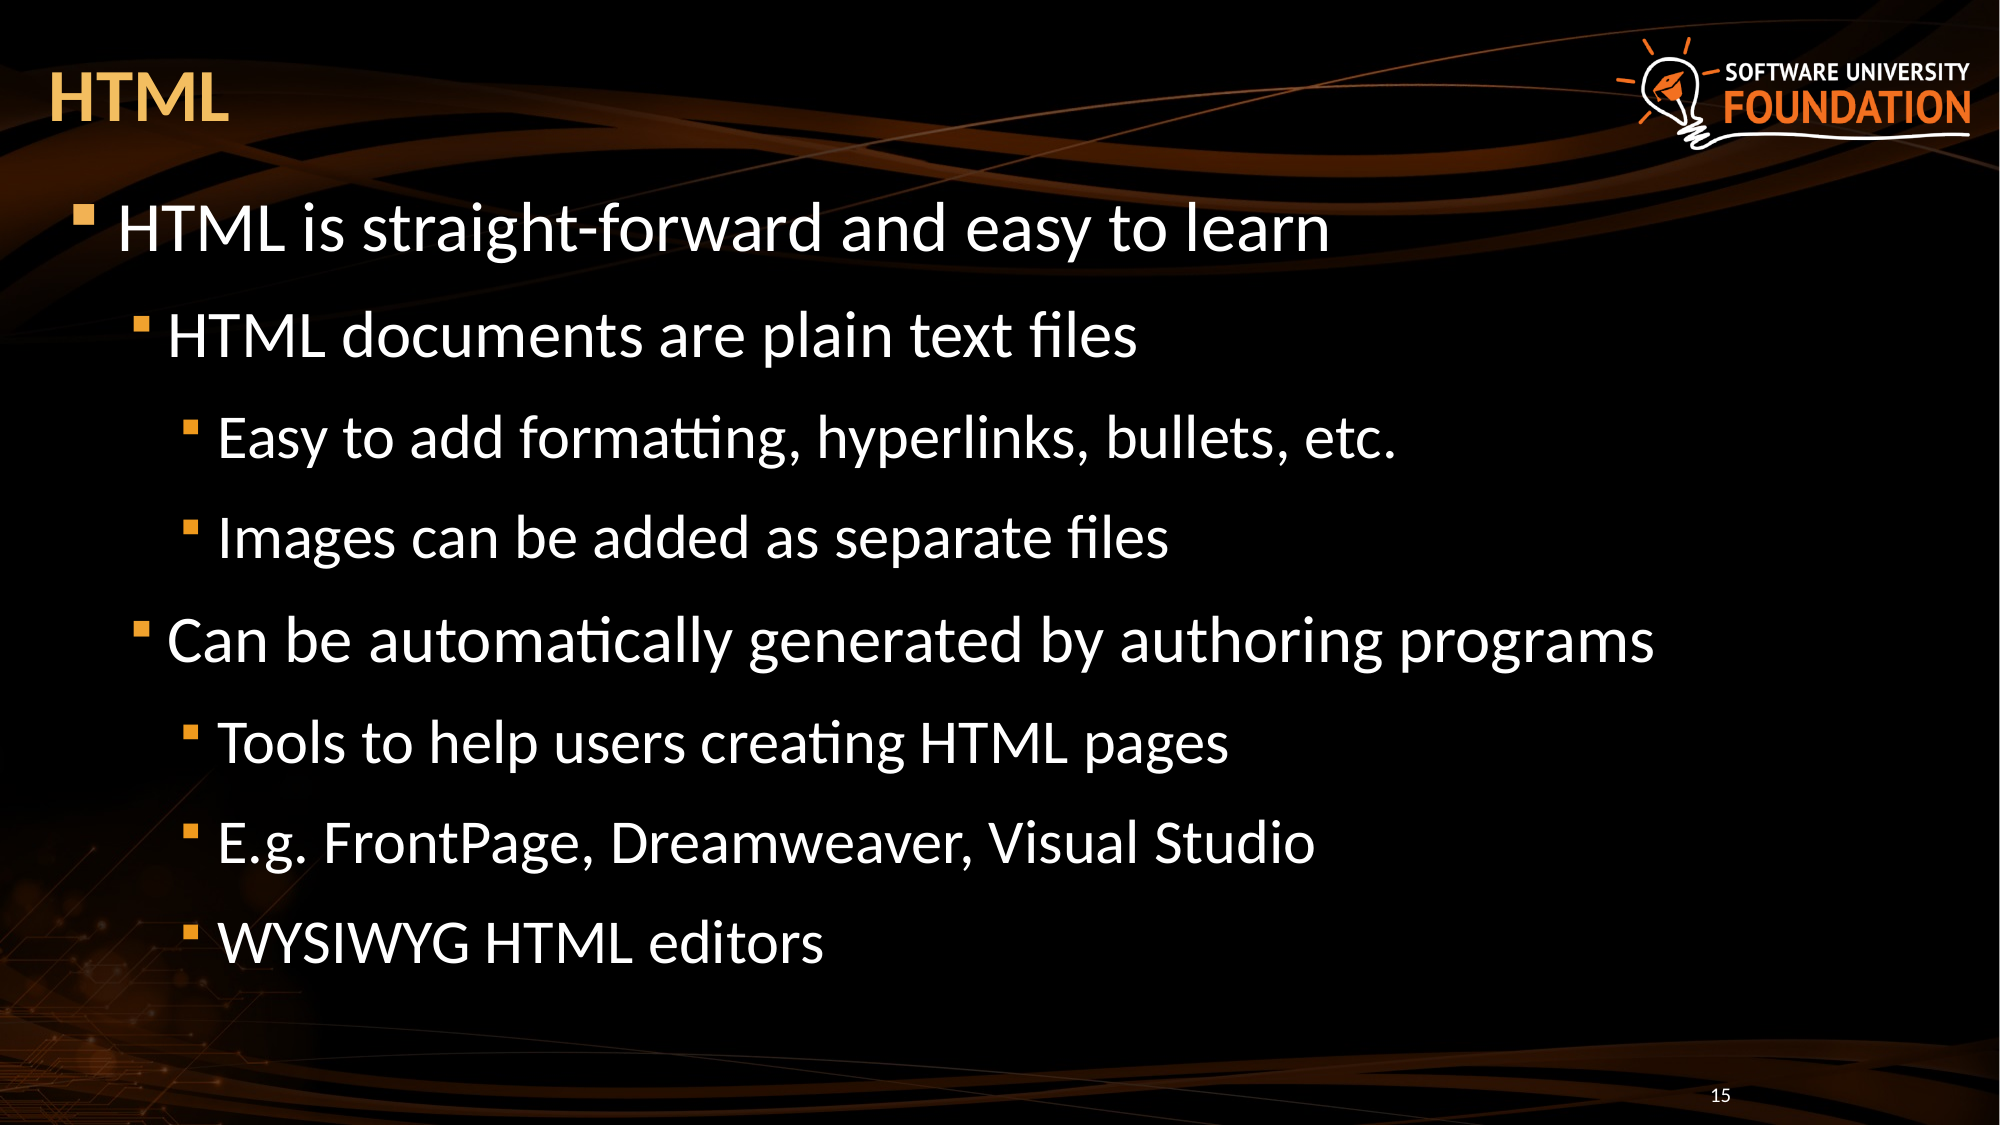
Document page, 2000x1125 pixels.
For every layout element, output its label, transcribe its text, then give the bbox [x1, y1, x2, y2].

slide_number 15 [1662, 1074, 1738, 1113]
picture [0, 0, 2000, 1125]
list HTML is straight-forward and easy to learn HTML documents are plain text files Easy to add formatting, hyperlinks, bullets, etc. Images can be added as separate files Can be automatically generated by authoring programs Tools to help users creating HTML pages E.g. FrontPage, Dreamweaver, Visual Studio WYSIWYG HTML editors [49, 174, 1713, 1088]
title HTML [30, 6, 1602, 189]
